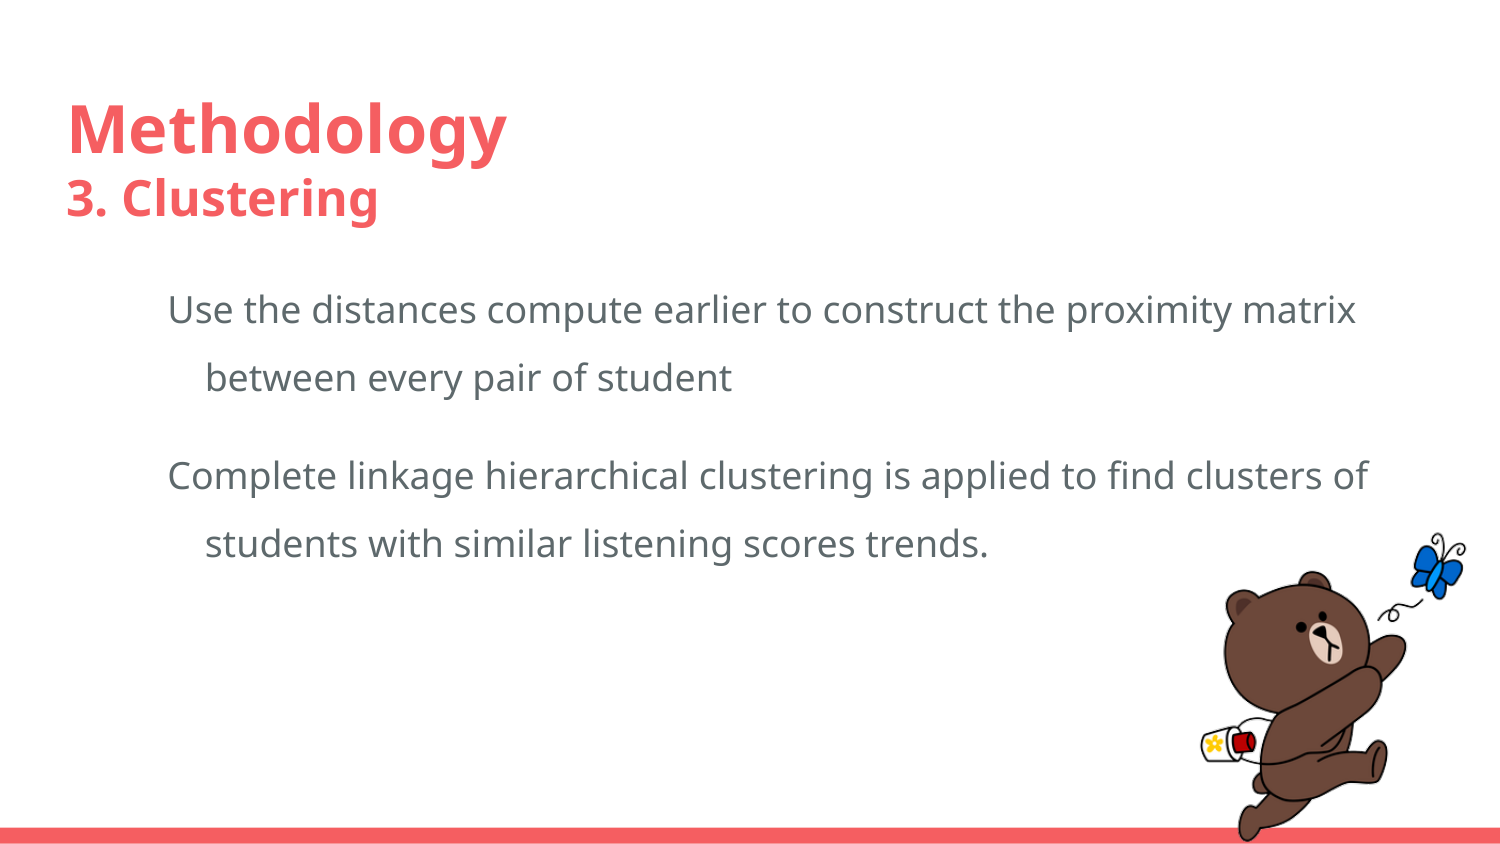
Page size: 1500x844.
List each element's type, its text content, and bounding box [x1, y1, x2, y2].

picture [1092, 444, 1500, 844]
list Use the distances compute earlier to construct the proximity matrix between every pair of student Complete linkage hierarchical clustering is applied to find clusters of students with similar listening scores trends. [114, 248, 1434, 754]
title Methodology 3. Clustering [51, 71, 1449, 175]
